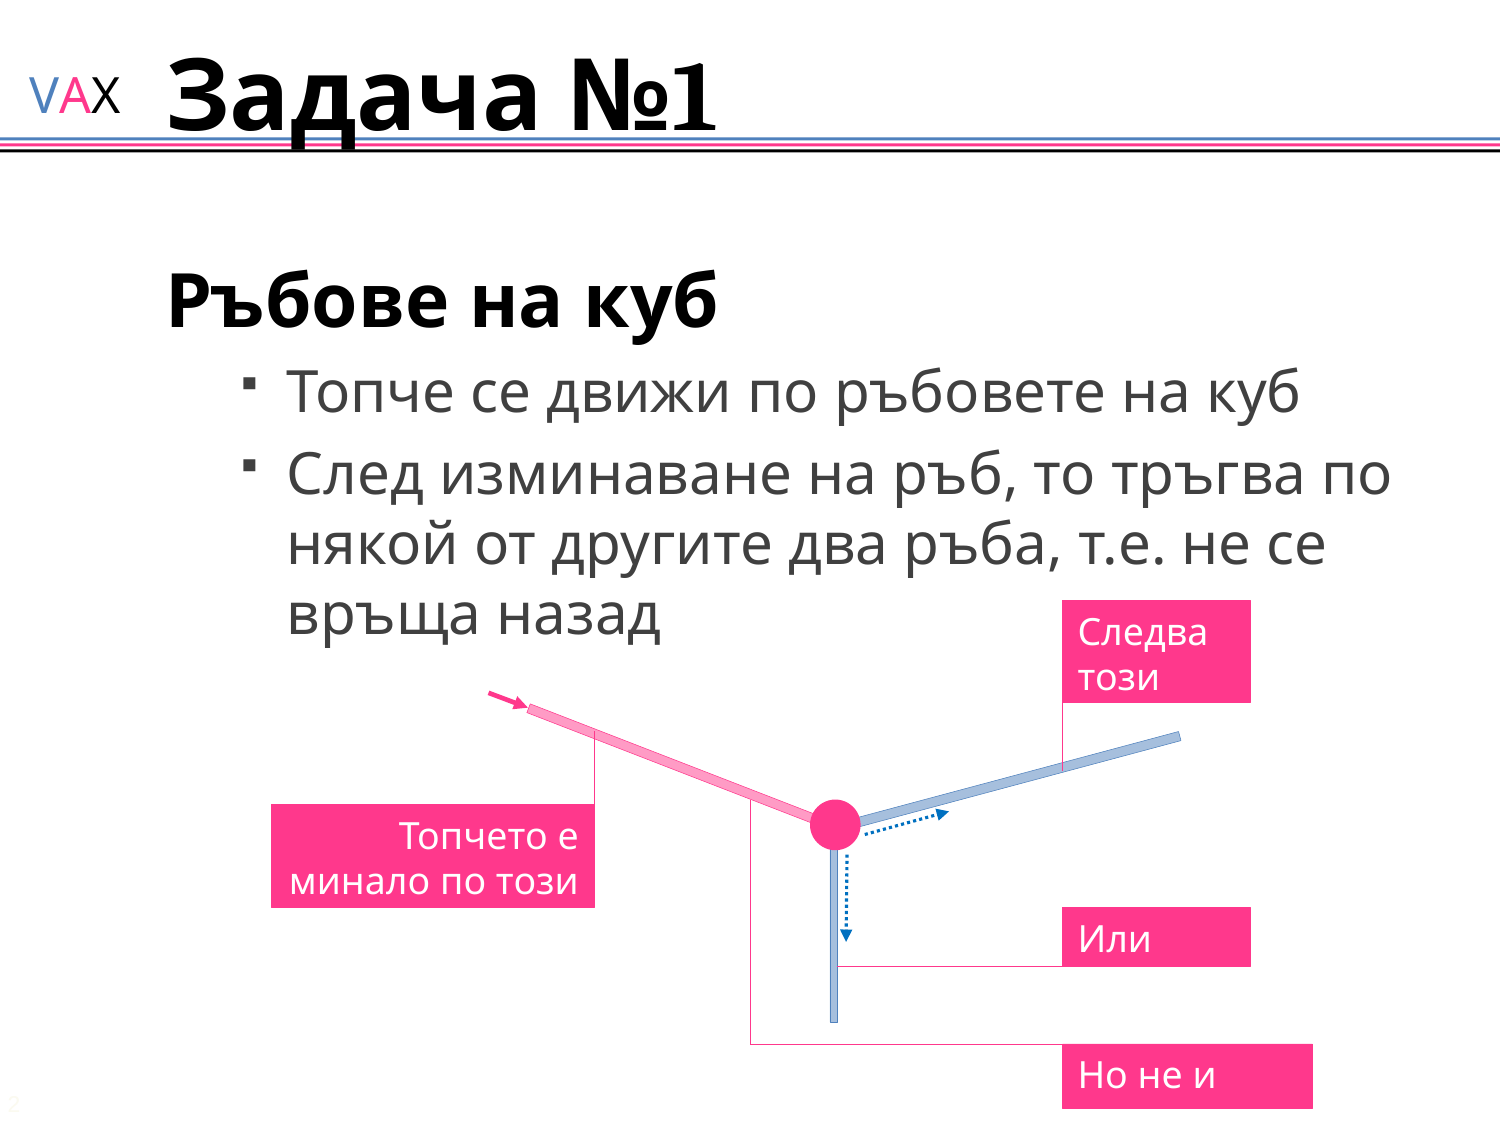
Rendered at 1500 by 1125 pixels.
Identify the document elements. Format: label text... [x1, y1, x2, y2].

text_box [488, 692, 529, 708]
text_box [527, 702, 779, 801]
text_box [749, 799, 1313, 1109]
list Ръбове на куб Топче се движи по ръбовете на куб След изминаване на ръб, то тръгва по някой от другите два ръба, т.е. не се връща назад [150, 200, 1488, 1113]
title Задача №1 [0, 37, 1500, 144]
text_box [271, 731, 595, 908]
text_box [1062, 599, 1251, 772]
text_box [922, 761, 1058, 798]
